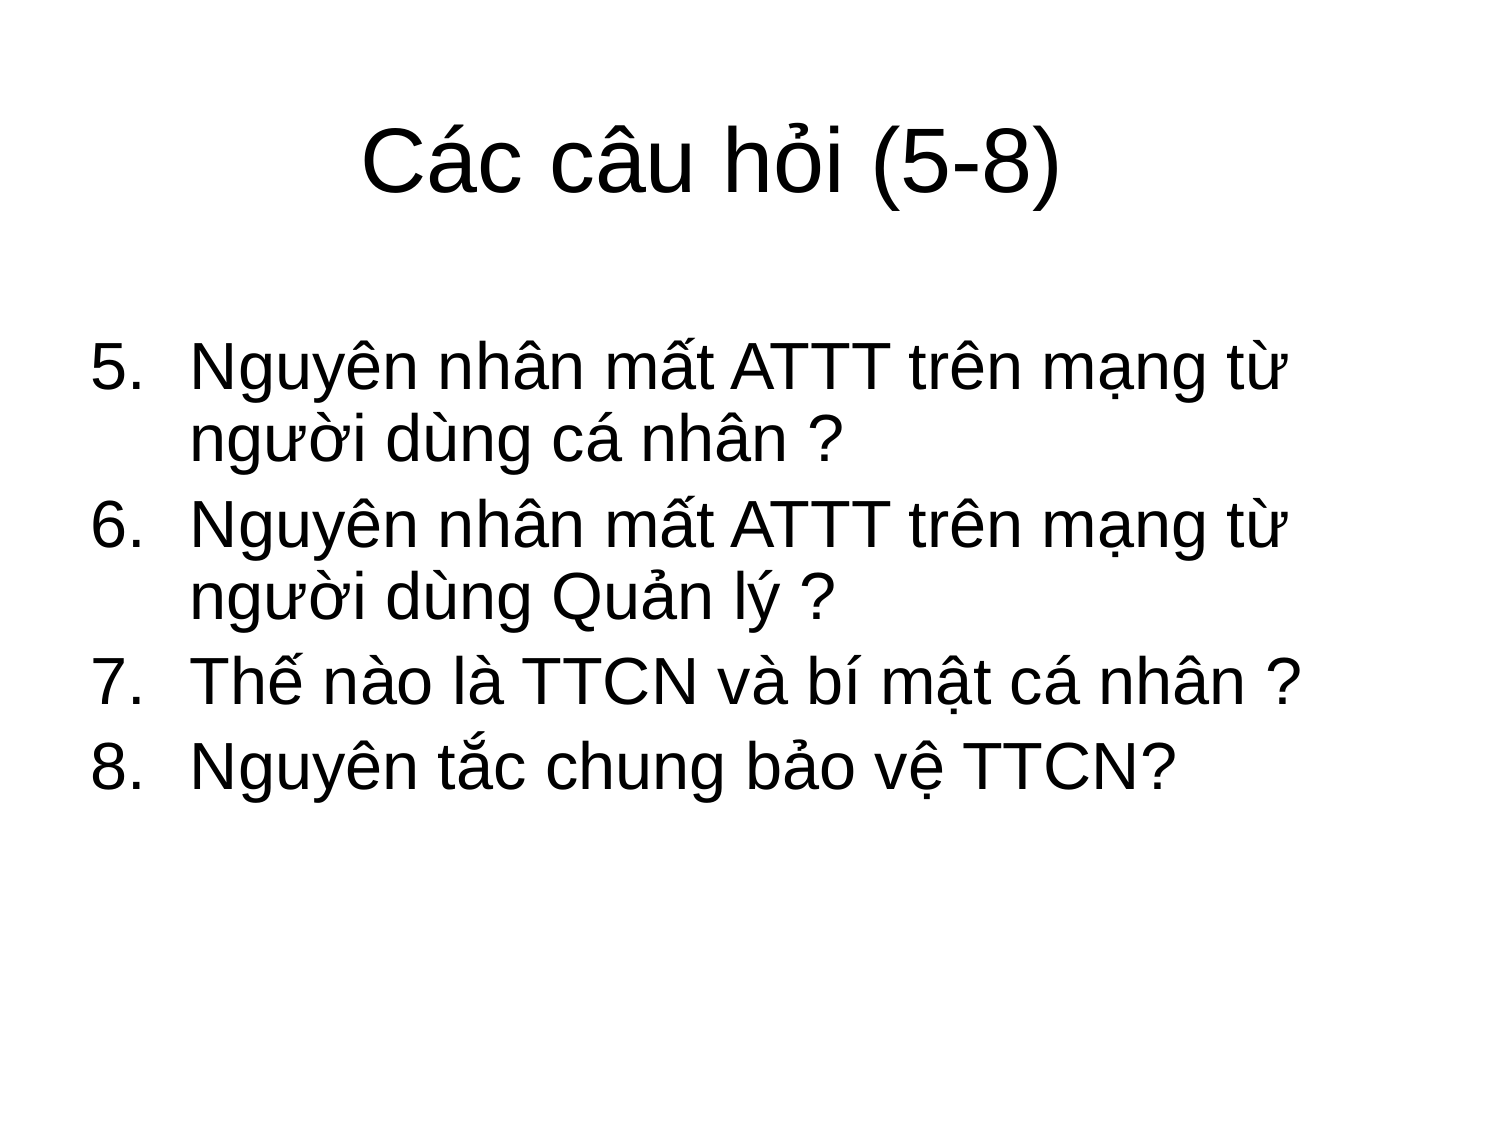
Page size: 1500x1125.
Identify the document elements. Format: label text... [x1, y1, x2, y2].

title Các câu hỏi (5-8) [37, 62, 1388, 250]
list Nguyên nhân mất ATTT trên mạng từ người dùng cá nhân ? Nguyên nhân mất ATTT trên mạng từ người dùng Quản lý ? Thế nào là TTCN và bí mật cá nhân ? Nguyên tắc chung bảo vệ TTCN? [75, 324, 1425, 888]
